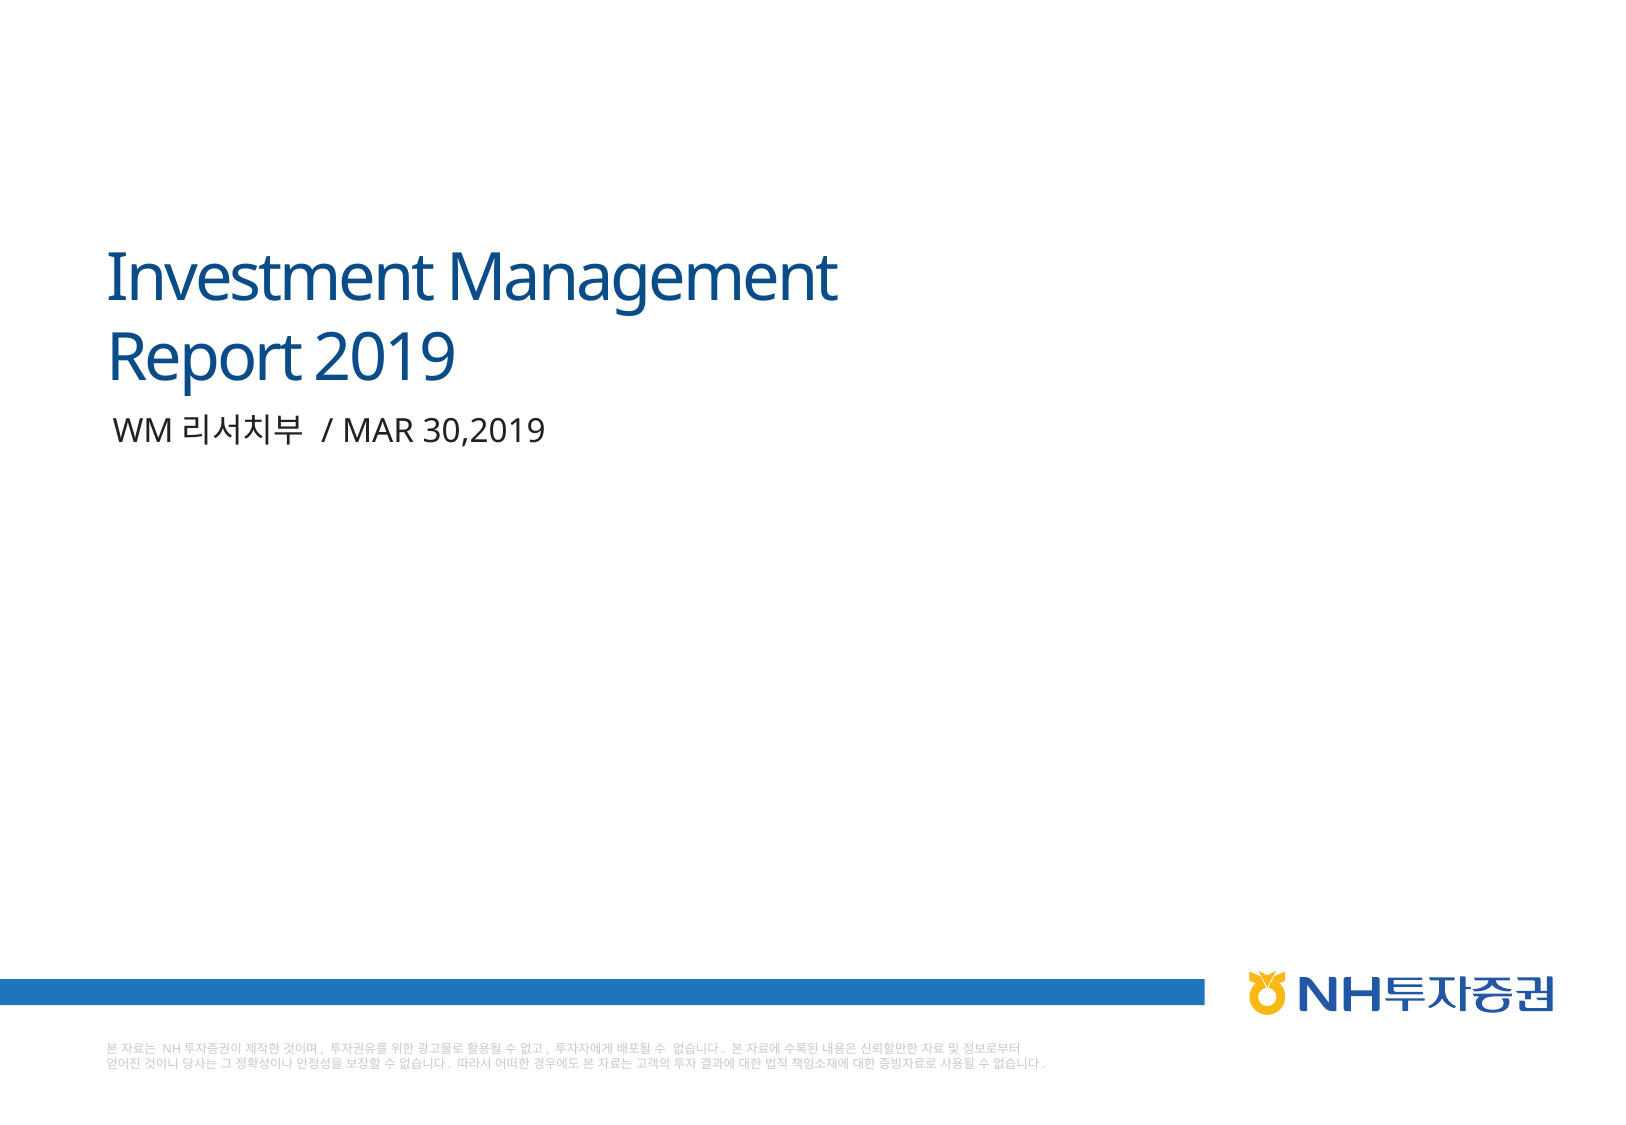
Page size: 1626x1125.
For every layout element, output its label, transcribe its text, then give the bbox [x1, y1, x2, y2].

text_box WM리서치부 / MAR 30,2019 [112, 409, 547, 450]
title Investment Management Report 2019 [106, 233, 996, 399]
